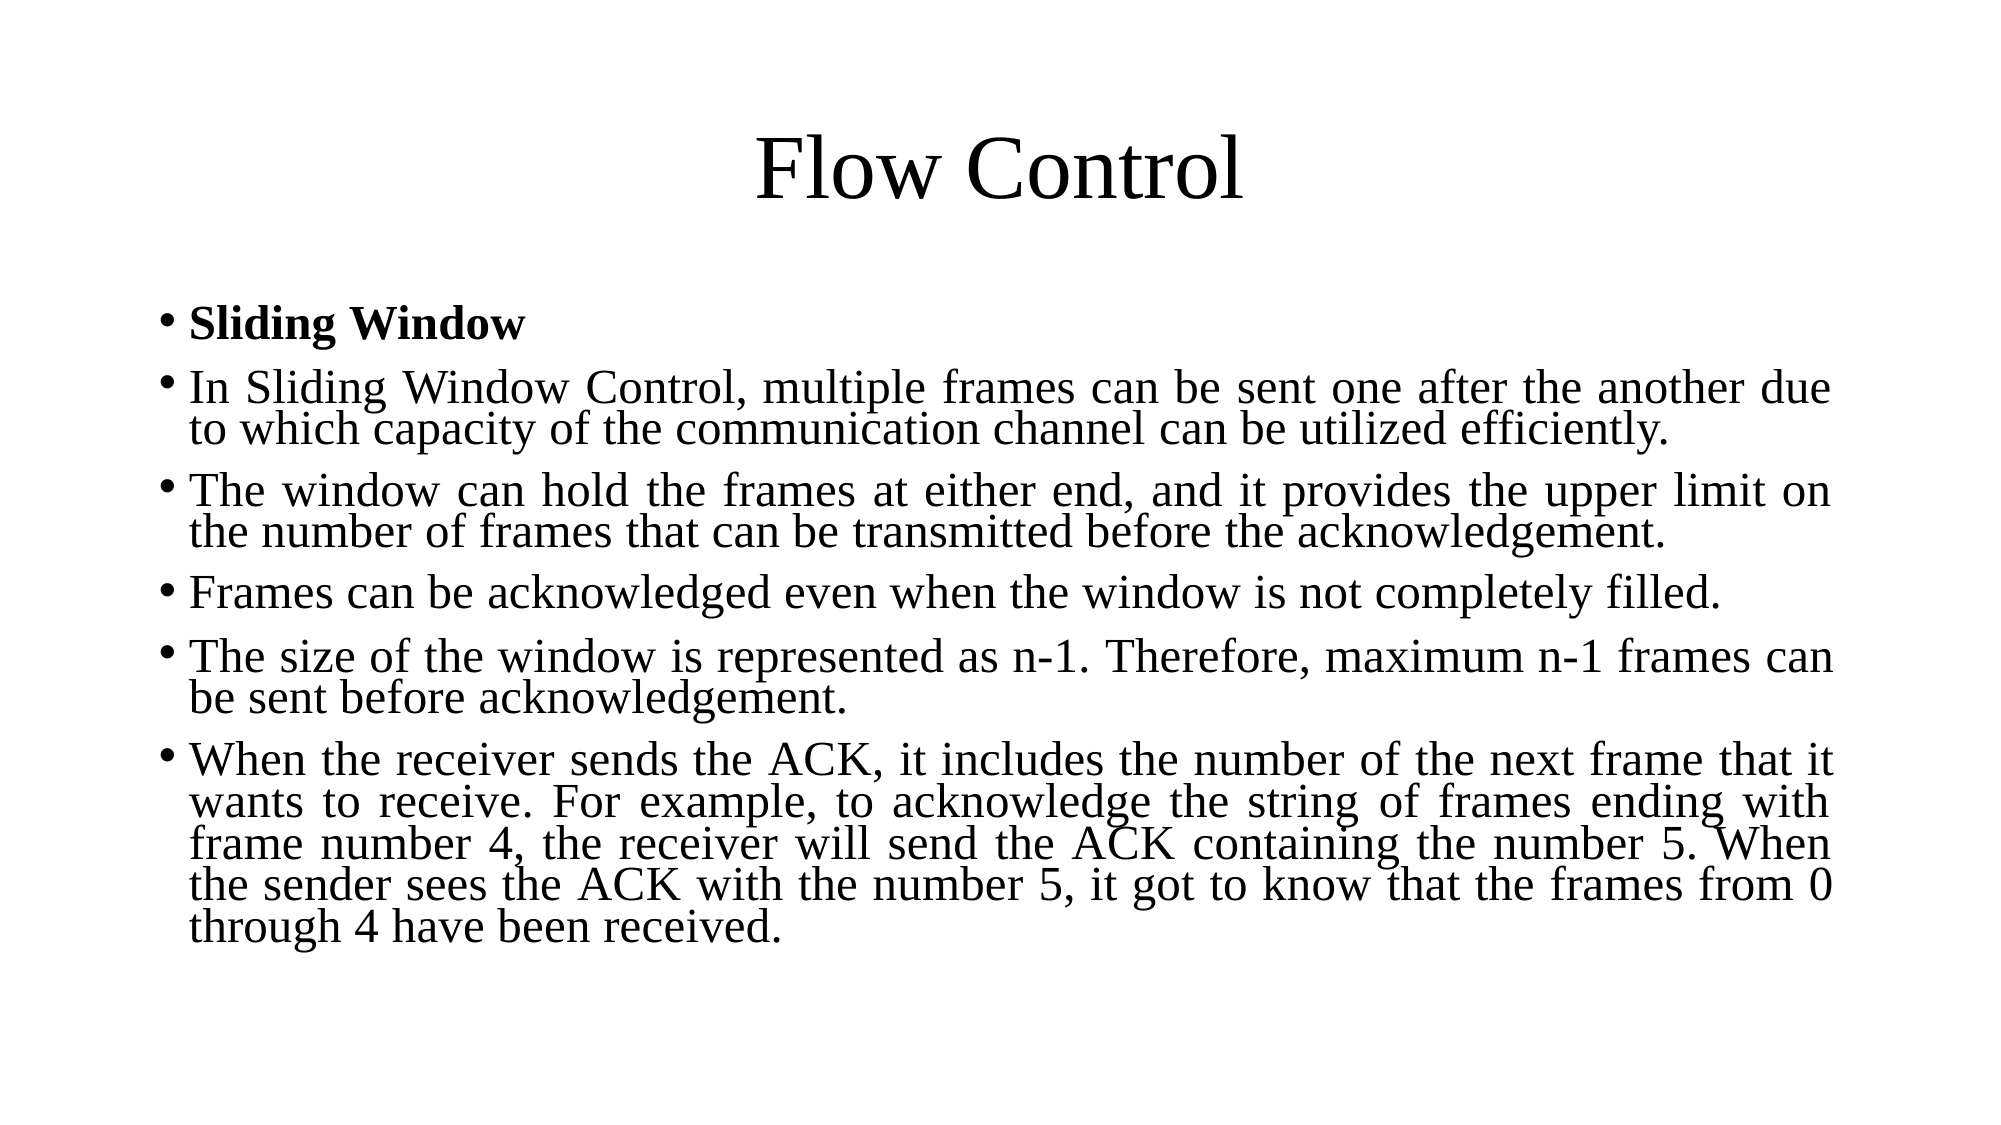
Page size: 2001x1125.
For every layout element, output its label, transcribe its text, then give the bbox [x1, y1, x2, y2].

title Flow Control [752, 104, 1248, 295]
text_box Sliding Window In Sliding Window Control, multiple frames can be sent one after the another due to which capacity of the communication channel can be utilized efficiently. The window can hold the frames at either end, and it provides the upper limit on the number of frames that can be transmitted before the acknowledgement. Frames can be acknowledged even when the window is not completely filled. The size of the window is represented as n-1. Therefore, maximum n-1 frames can be sent before acknowledgement. When the receiver sends the ACK, it includes the number of the next frame that it wants to receive. For example, to acknowledge the string of frames ending with frame number 4, the receiver will send the ACK containing the number 5. When the sender sees the ACK with the number 5, it got to know that the frames from 0 through 4 have been received. [156, 283, 1849, 951]
